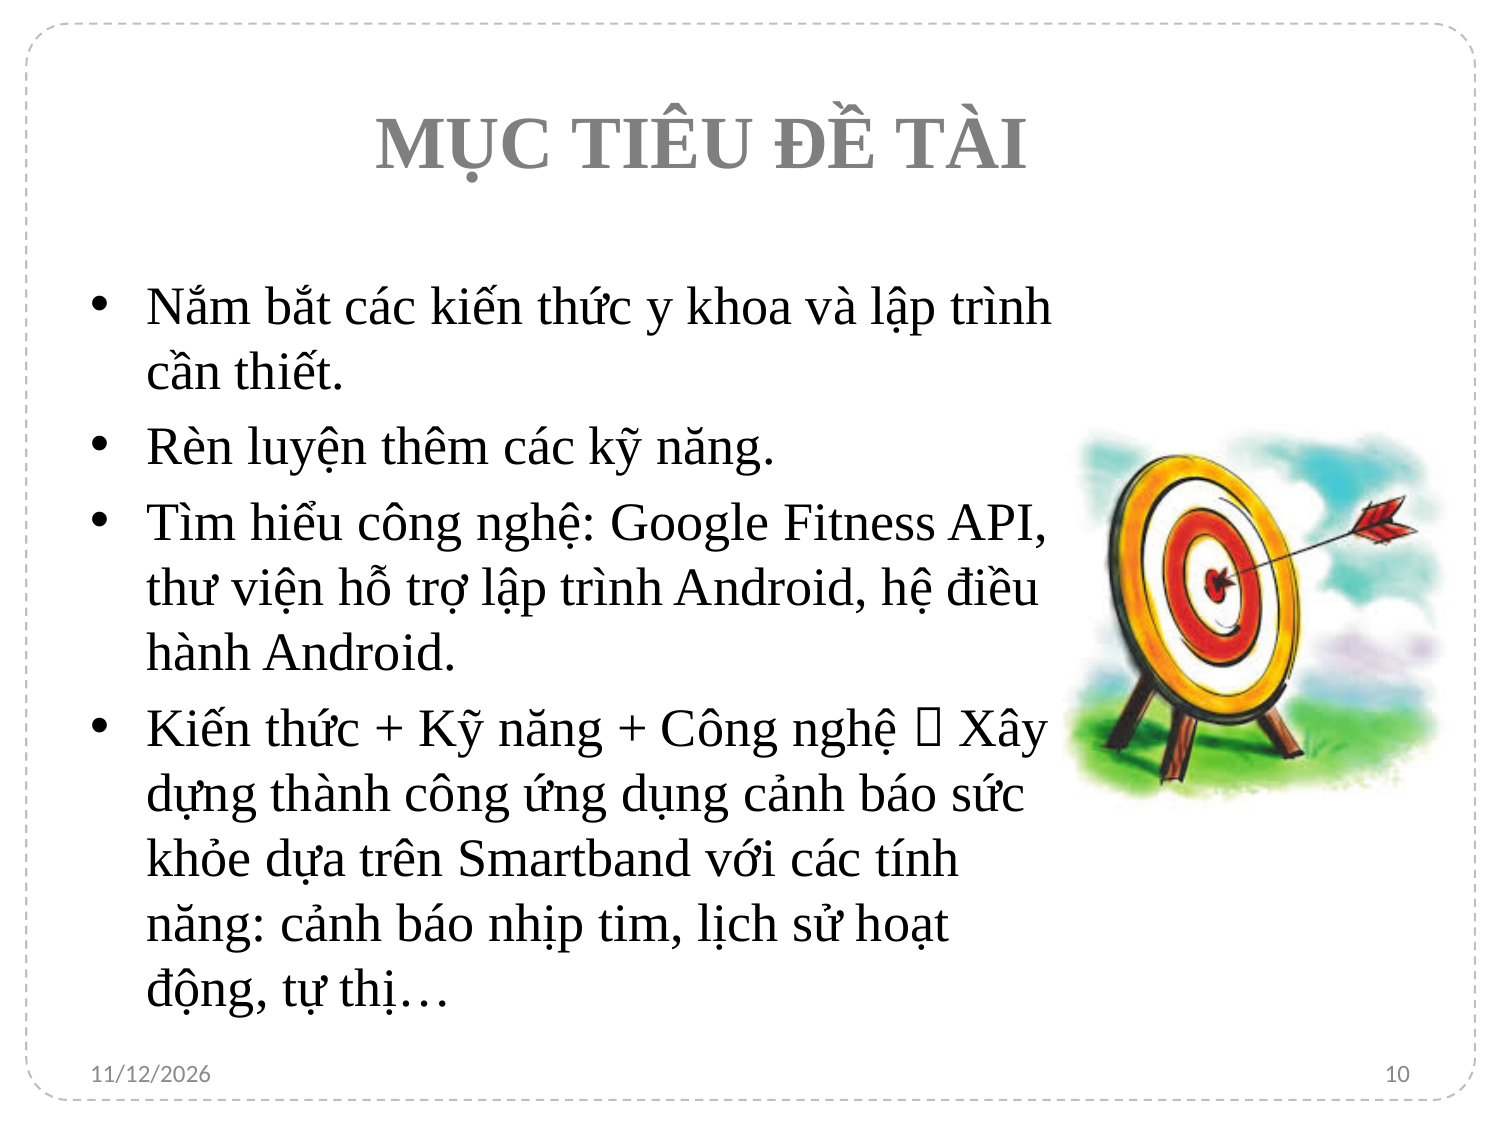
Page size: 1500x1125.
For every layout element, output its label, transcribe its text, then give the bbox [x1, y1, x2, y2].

picture [1062, 424, 1449, 809]
slide_number 10 [1074, 1042, 1425, 1103]
list Nắm bắt các kiến thức y khoa và lập trình cần thiết. Rèn luyện thêm các kỹ năng. Tìm hiểu công nghệ: Google Fitness API, thư viện hỗ trợ lập trình Android, hệ điều hành Android. Kiến thức + Kỹ năng + Công nghệ  Xây dựng thành công ứng dụng cảnh báo sức khỏe dựa trên Smartband với các tính năng: cảnh báo nhịp tim, lịch sử hoạt động, tự thị… [75, 262, 1088, 1005]
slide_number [75, 1042, 425, 1103]
title MỤC TIÊU ĐỀ TÀI [75, 45, 1425, 233]
